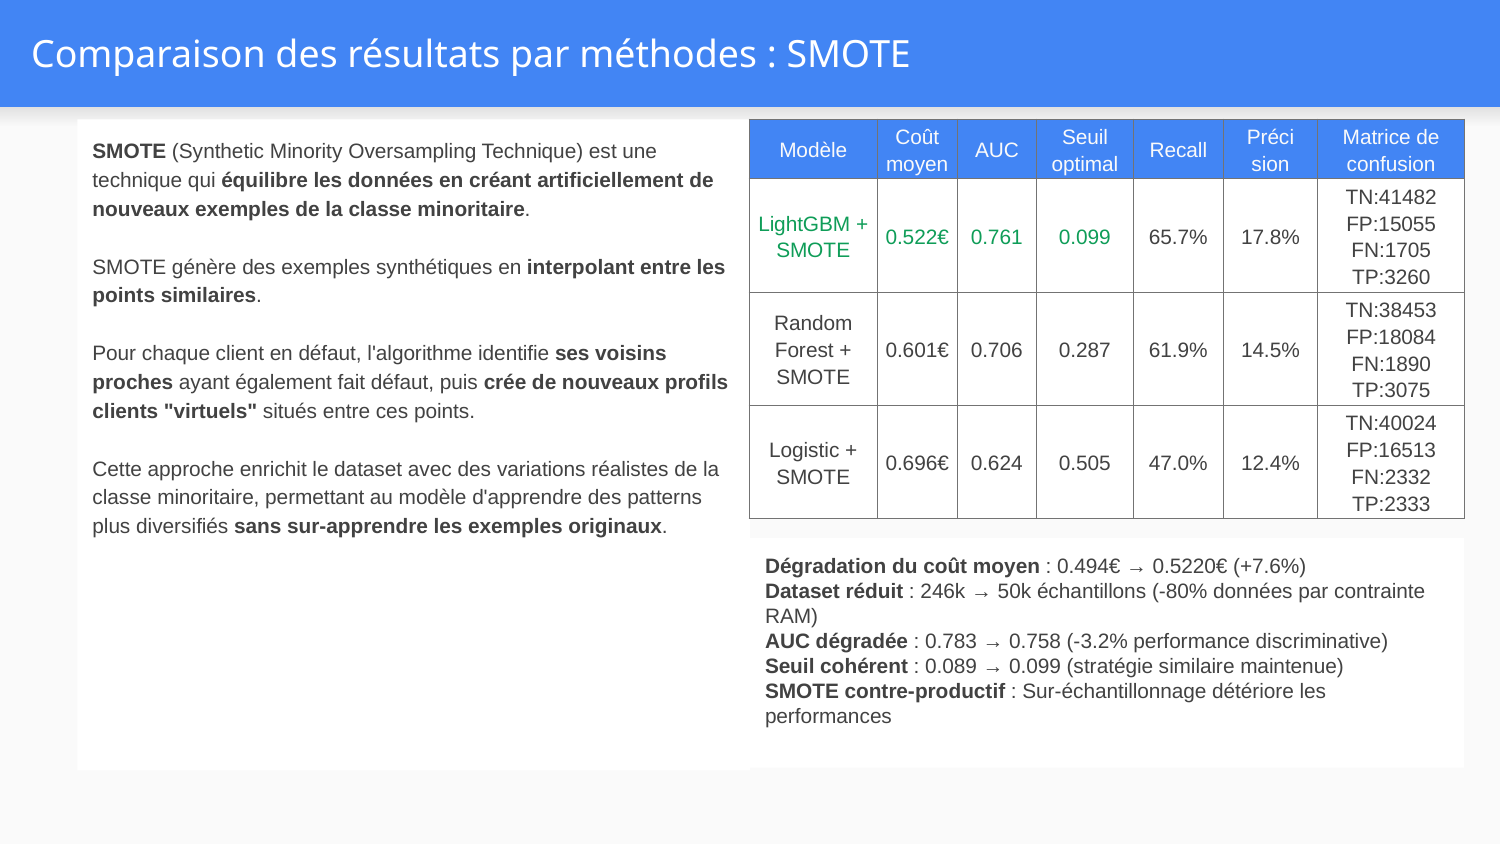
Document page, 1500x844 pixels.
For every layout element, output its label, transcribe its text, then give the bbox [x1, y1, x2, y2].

table_cell 61.9% [1134, 293, 1223, 405]
table_header Recall [1134, 120, 1223, 178]
table_cell 0.099 [1037, 179, 1133, 292]
list SMOTE (Synthetic Minority Oversampling Technique) est une technique qui équilibre les données en créant artificiellement de nouveaux exemples de la classe minoritaire. SMOTE génère des exemples synthétiques en interpolant entre les points similaires. Pour chaque client en défaut, l'algorithme identifie ses voisins proches ayant également fait défaut, puis crée de nouveaux profils clients "virtuels" situés entre ces points. Cette approche enrichit le dataset avec des variations réalistes de la classe minoritaire, permettant au modèle d'apprendre des patterns plus diversifiés sans sur-apprendre les exemples originaux. [77, 119, 750, 771]
table_cell 0.505 [1037, 406, 1133, 518]
table_header AUC [958, 120, 1036, 178]
table_cell 0.287 [1037, 293, 1133, 405]
table_header Modèle [750, 120, 877, 178]
table_cell 0.601€ [878, 293, 957, 405]
table_cell 0.706 [958, 293, 1036, 405]
table_cell 0.761 [958, 179, 1036, 292]
table_cell 65.7% [1134, 179, 1223, 292]
text_box Dégradation du coût moyen : 0.494€ → 0.5220€ (+7.6%) Dataset réduit : 246k → 50k échantillons (-80% données par contrainte RAM) AUC dégradée : 0.783 → 0.758 (-3.2% performance discriminative) Seuil cohérent : 0.089 → 0.099 (stratégie similaire maintenue) SMOTE contre-productif : Sur-échantillonnage détériore les performances [749, 537, 1464, 768]
title Comparaison des résultats par méthodes : SMOTE [16, 2, 1464, 102]
table_cell 0.522€ [878, 179, 957, 292]
table_cell 14.5% [1224, 293, 1317, 405]
table_cell TN:40024 FP:16513 FN:2332 TP:2333 [1318, 406, 1464, 518]
table_cell Logistic + SMOTE [750, 406, 877, 518]
table_header Matrice de confusion [1318, 120, 1464, 178]
table_cell 17.8% [1224, 179, 1317, 292]
table_header Coût moyen [878, 120, 957, 178]
table_header Seuil optimal [1037, 120, 1133, 178]
table_cell TN:38453 FP:18084 FN:1890 TP:3075 [1318, 293, 1464, 405]
table_cell 0.696€ [878, 406, 957, 518]
table_cell TN:41482 FP:15055 FN:1705 TP:3260 [1318, 179, 1464, 292]
table_cell Random Forest + SMOTE [750, 293, 877, 405]
table_header Préci sion [1224, 120, 1317, 178]
table_cell 12.4% [1224, 406, 1317, 518]
table_cell 47.0% [1134, 406, 1223, 518]
table_cell 0.624 [958, 406, 1036, 518]
table_cell LightGBM + SMOTE [750, 179, 877, 292]
